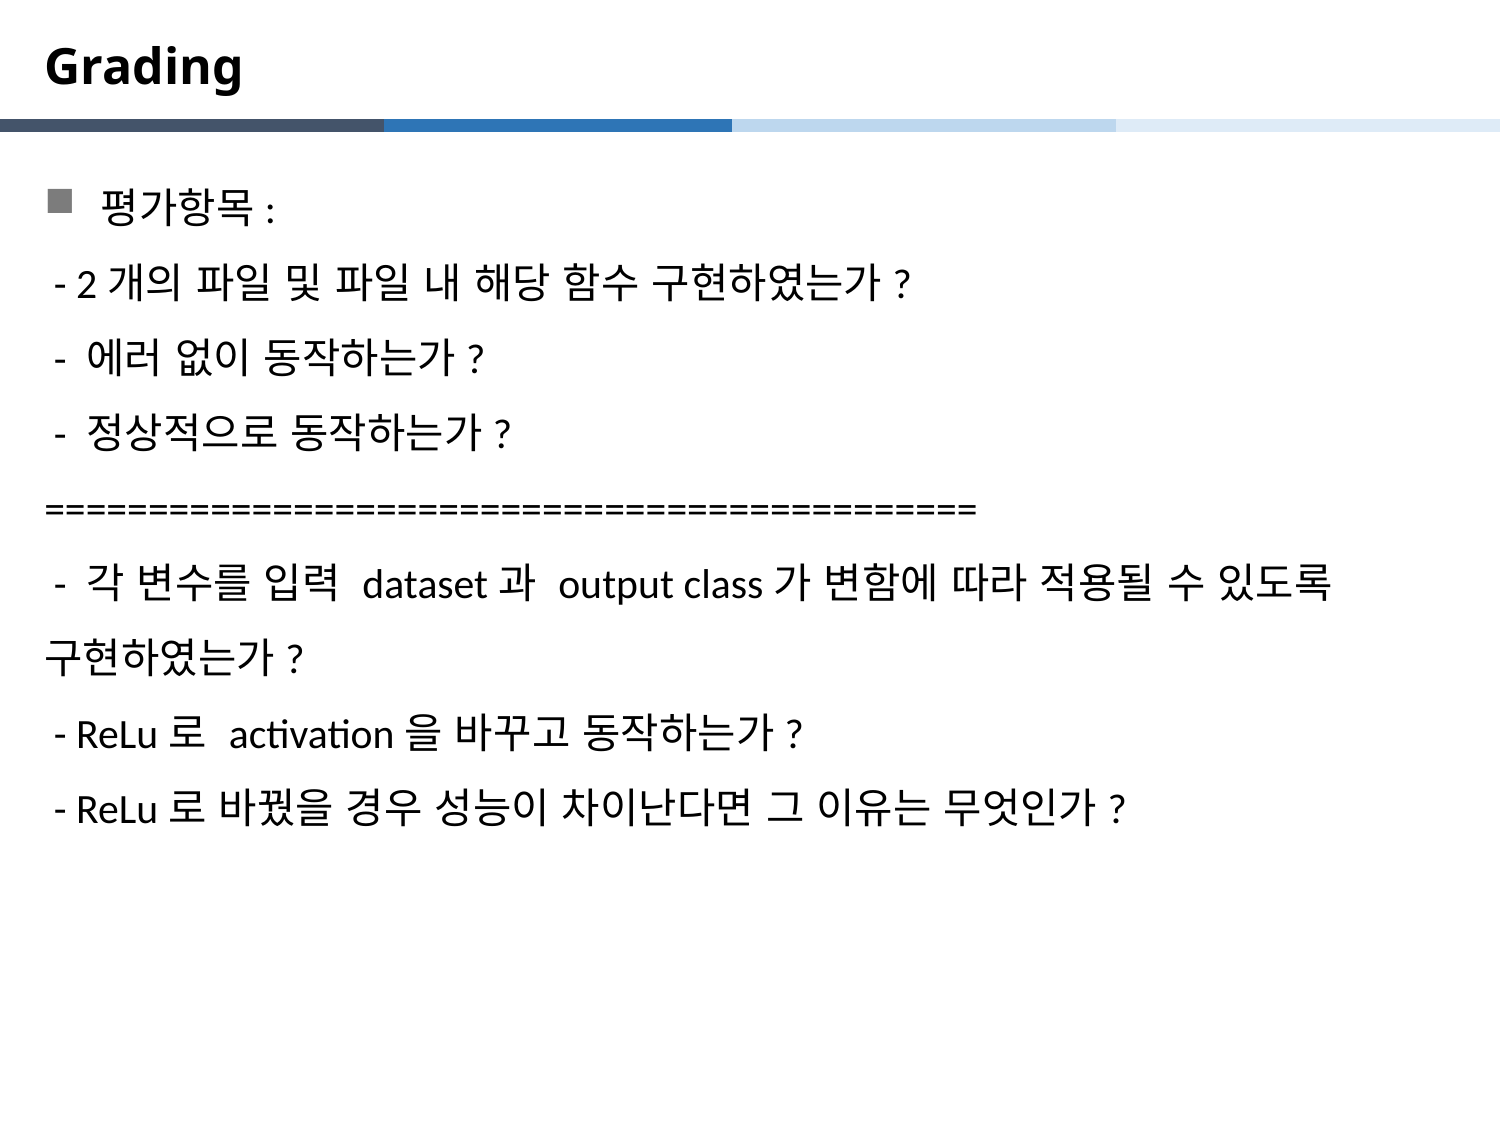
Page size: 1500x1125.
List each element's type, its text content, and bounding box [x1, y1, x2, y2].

list 평가항목: - 2개의 파일 및 파일 내 해당 함수 구현하였는가? - 에러 없이 동작하는가? - 정상적으로 동작하는가? ============================================= - 각 변수를 입력 dataset과 output class가 변함에 따라 적용될 수 있도록 구현하였는가? - ReLu로 activation을 바꾸고 동작하는가? - ReLu로 바꿨을 경우 성능이 차이난다면 그 이유는 무엇인가? [29, 149, 1471, 1083]
title Grading [29, 23, 1270, 114]
